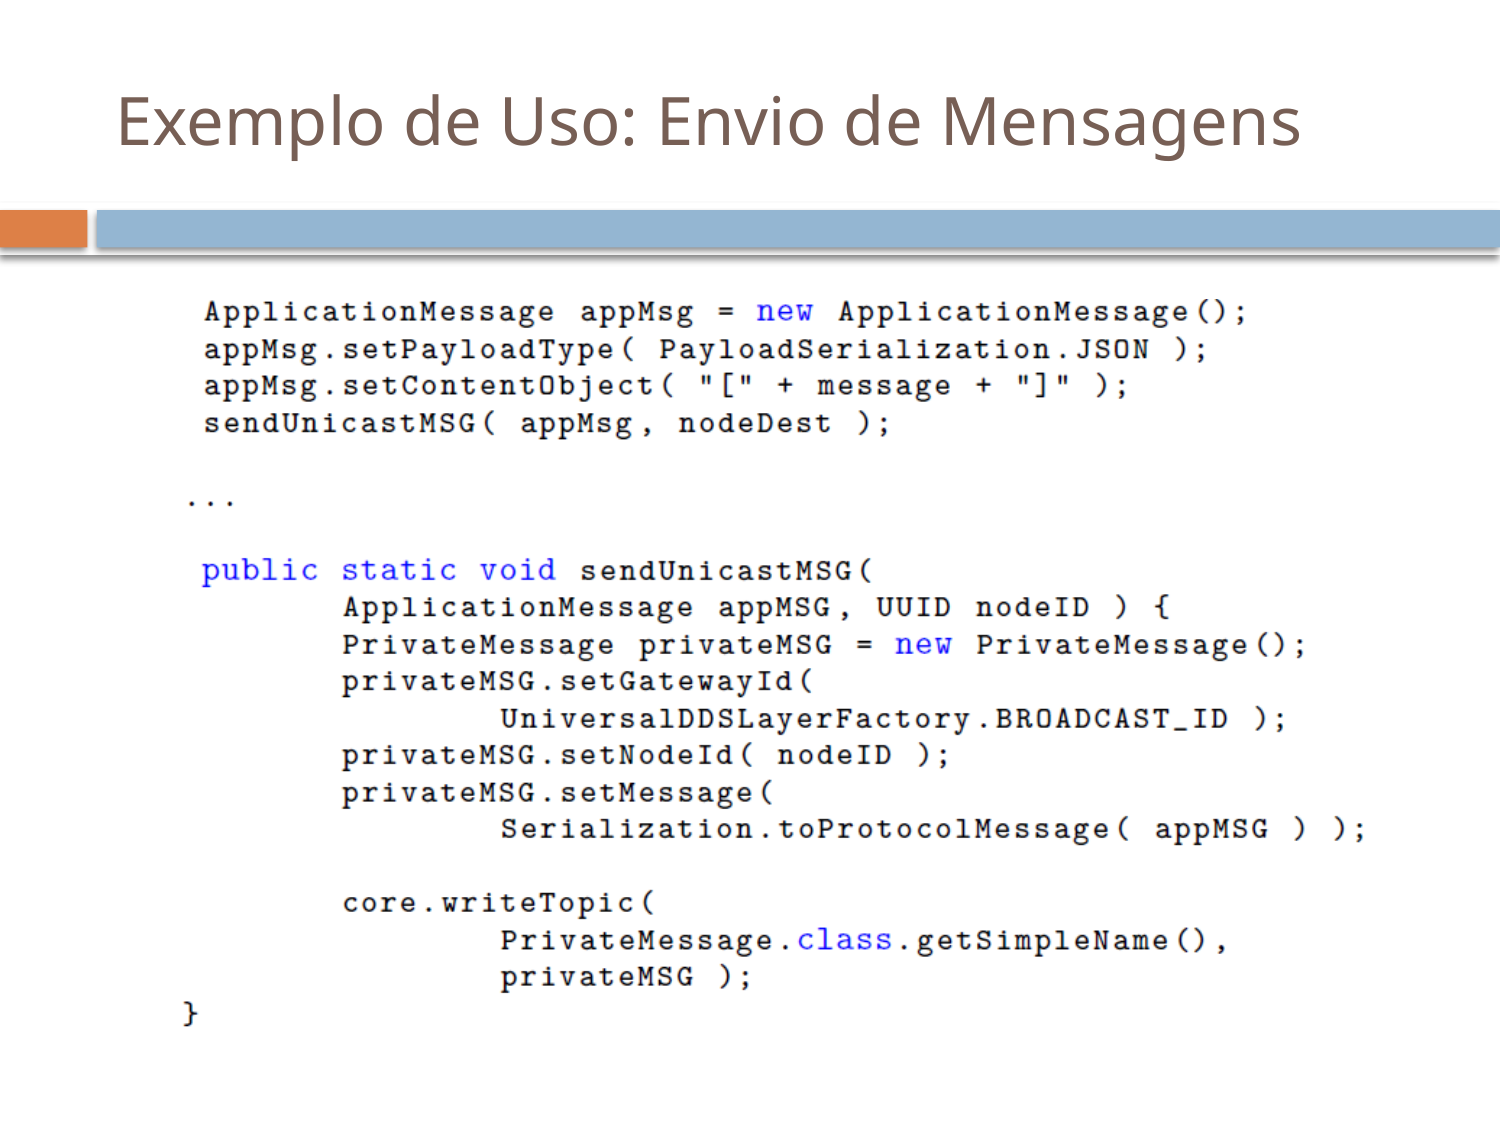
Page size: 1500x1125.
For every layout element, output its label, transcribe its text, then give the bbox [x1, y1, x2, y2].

title Exemplo de Uso: Envio de Mensagens [100, 37, 1438, 200]
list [174, 299, 1364, 1038]
